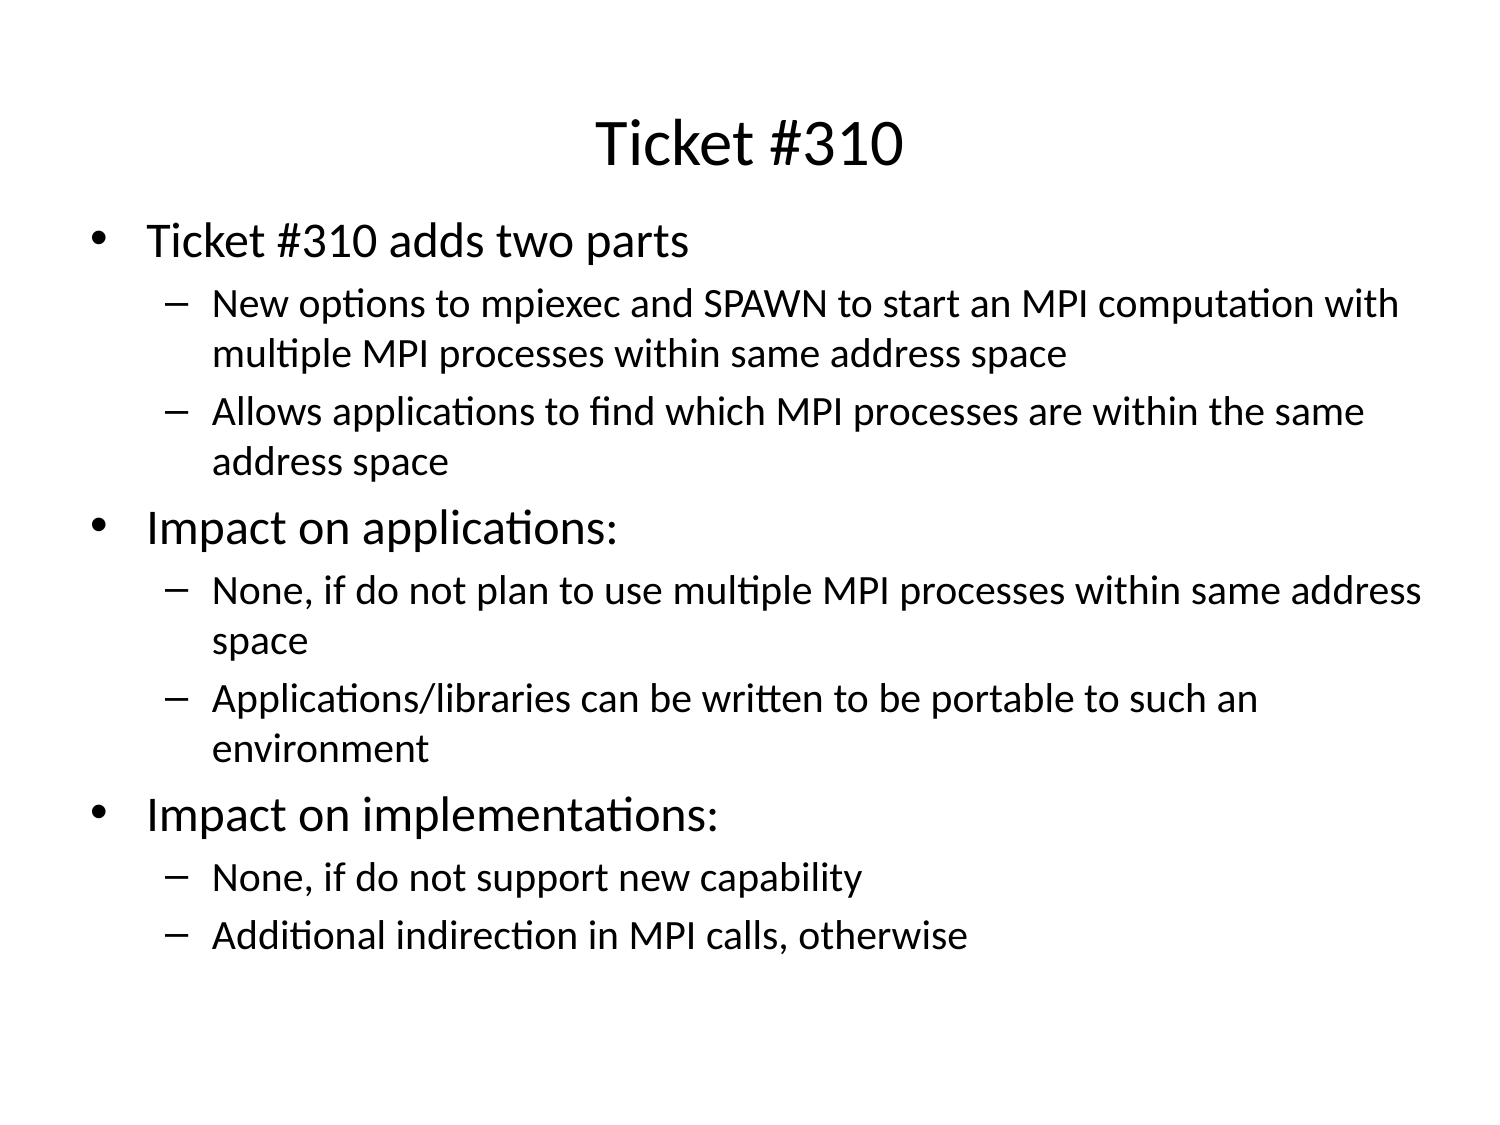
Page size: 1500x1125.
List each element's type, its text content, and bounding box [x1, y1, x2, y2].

list Ticket #310 adds two parts New options to mpiexec and SPAWN to start an MPI computation with multiple MPI processes within same address space Allows applications to find which MPI processes are within the same address space Impact on applications: None, if do not plan to use multiple MPI processes within same address space Applications/libraries can be written to be portable to such an environment Impact on implementations: None, if do not support new capability Additional indirection in MPI calls, otherwise [75, 200, 1463, 1088]
title Ticket #310 [75, 45, 1425, 200]
